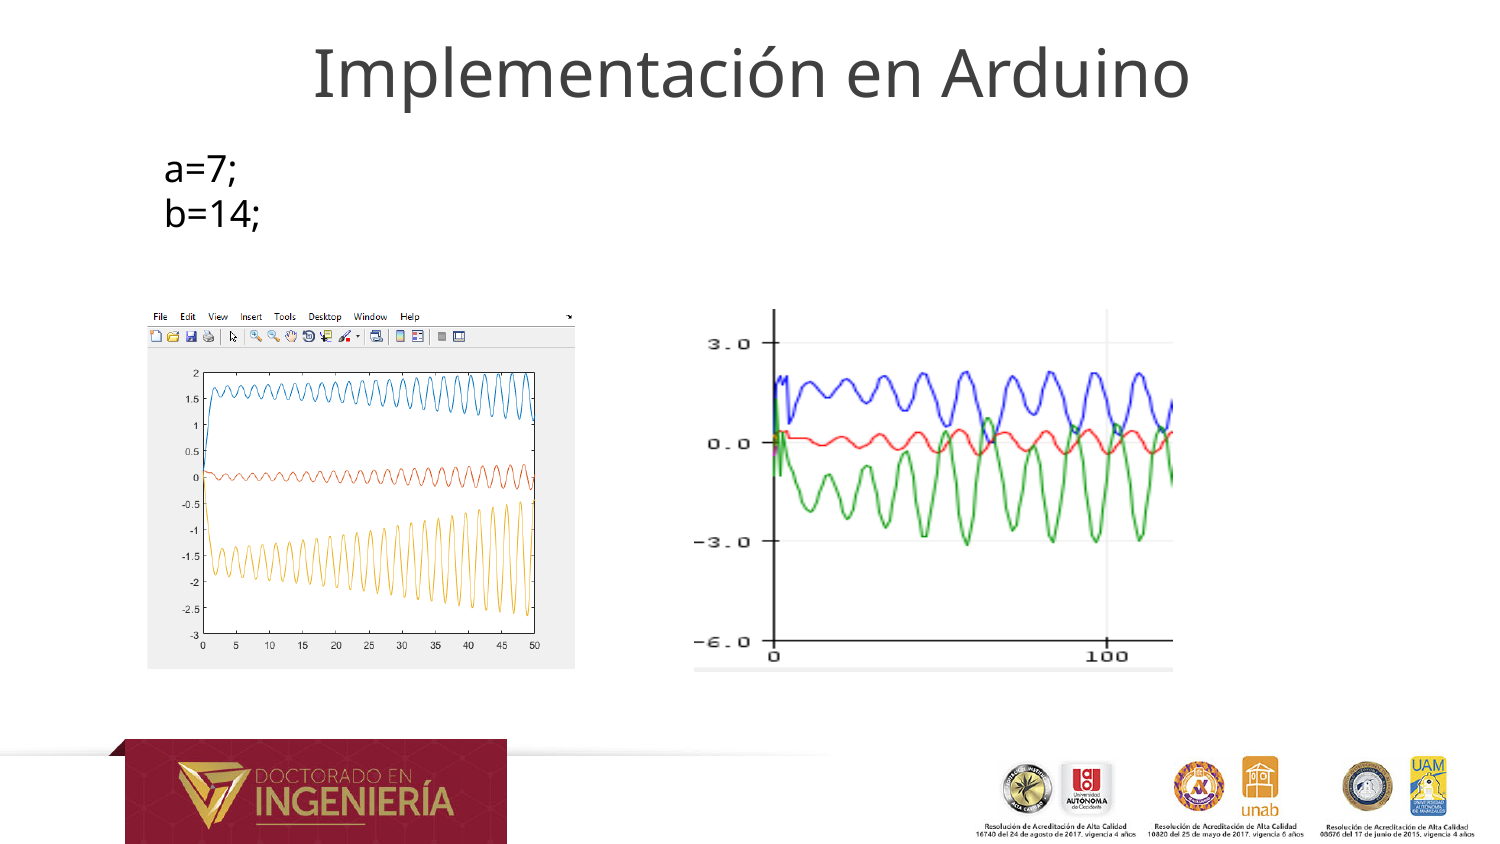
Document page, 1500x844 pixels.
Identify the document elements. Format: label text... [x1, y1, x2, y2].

title Implementación en Arduino [34, 15, 1473, 138]
text_box a=7; b=14; [148, 137, 485, 243]
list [141, 283, 581, 675]
picture [0, 0, 1500, 844]
